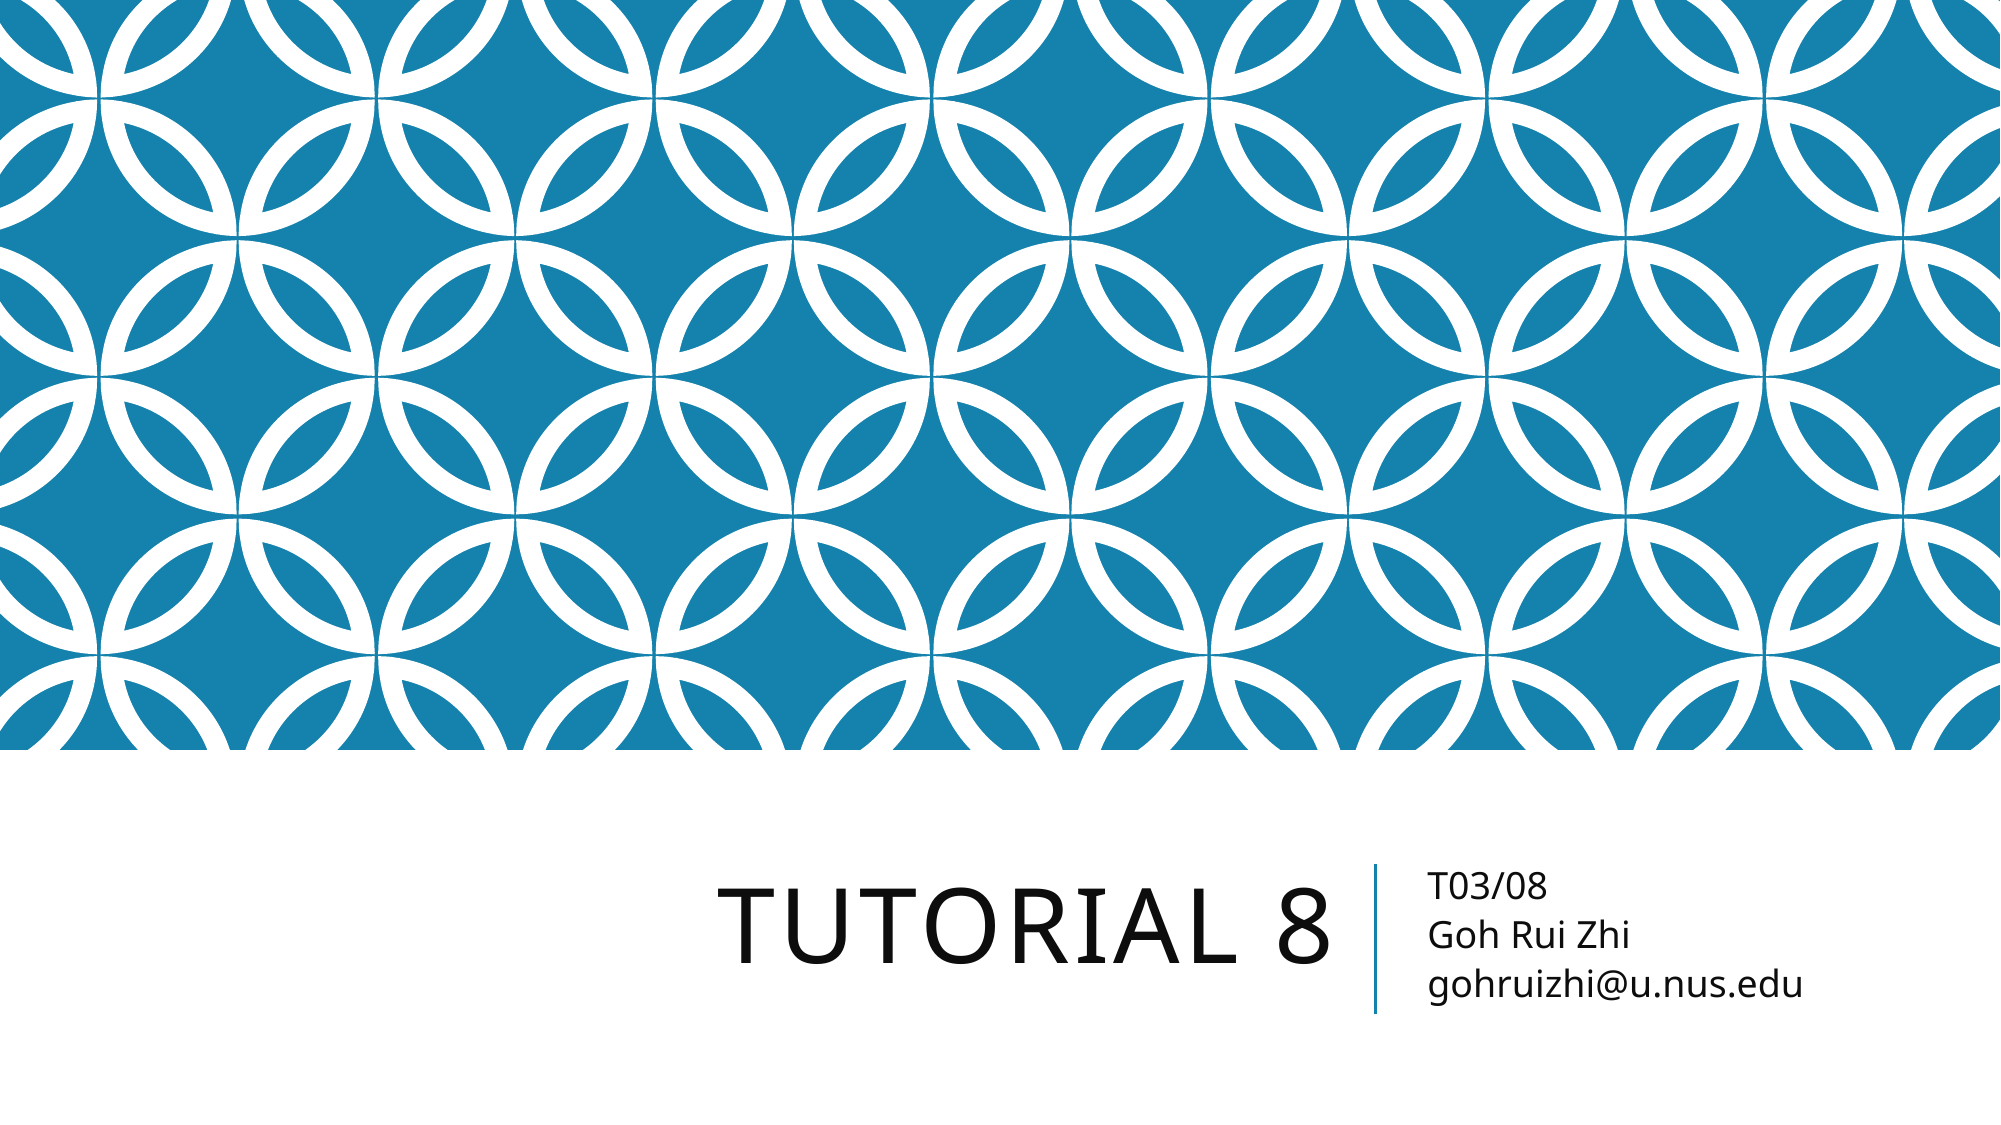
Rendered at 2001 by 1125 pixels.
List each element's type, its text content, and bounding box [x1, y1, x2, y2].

title Tutorial 8 [75, 813, 1350, 1054]
subtitle T03/08 Goh Rui Zhi gohruizhi@u.nus.edu [1412, 813, 1938, 1054]
